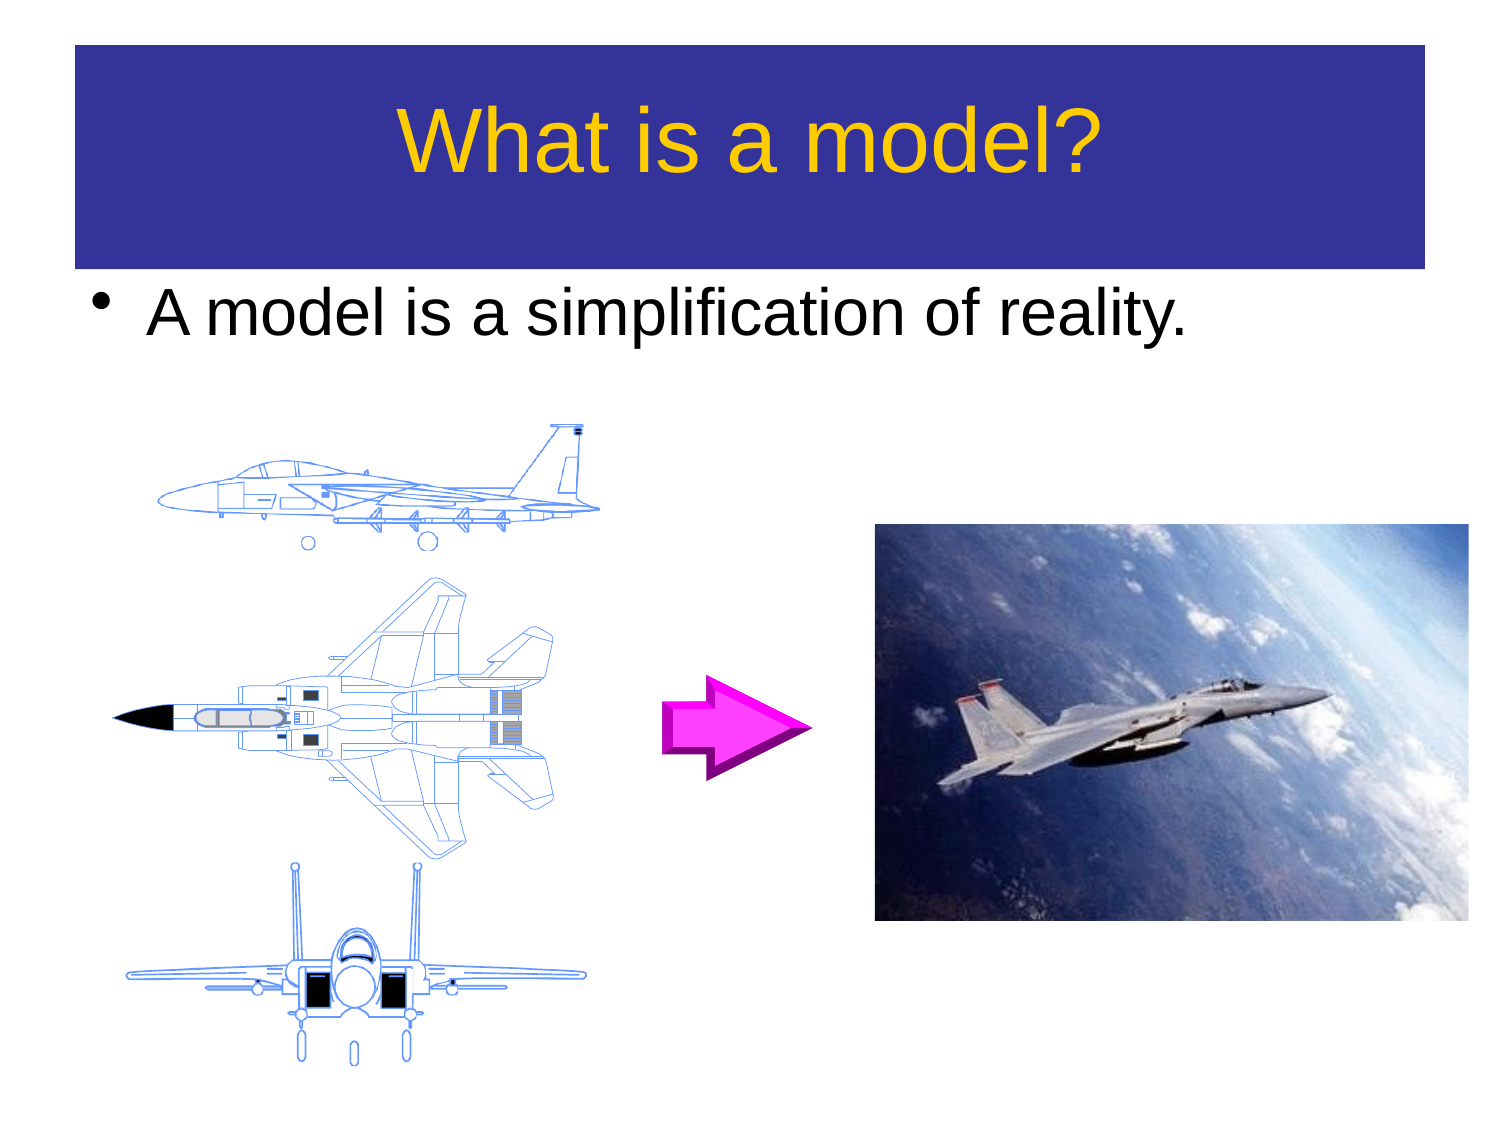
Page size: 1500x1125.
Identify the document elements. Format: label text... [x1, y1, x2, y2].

text_box A model is a simplification of reality. [87, 266, 1204, 349]
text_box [111, 577, 588, 1063]
text_box [157, 424, 601, 551]
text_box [662, 674, 813, 782]
text_box [874, 524, 1469, 921]
title What is a model? [75, 45, 1425, 270]
